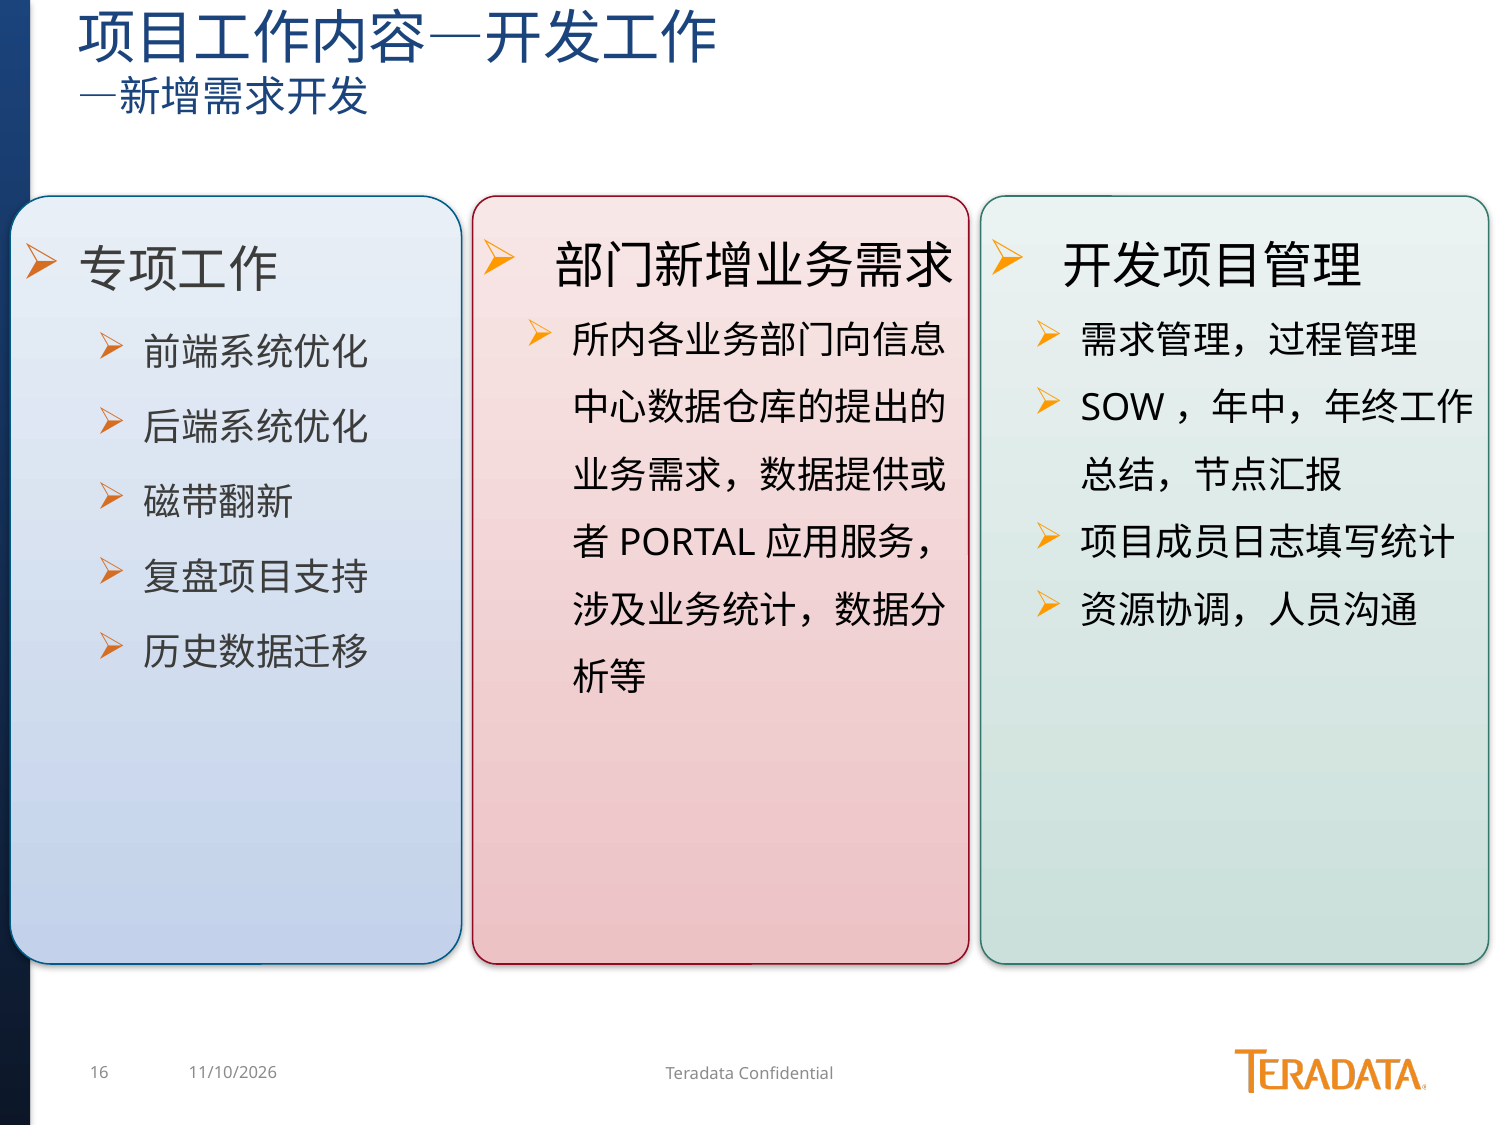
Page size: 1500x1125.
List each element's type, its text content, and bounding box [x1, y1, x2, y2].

text_box 部门新增业务需求 所内各业务部门向信息中心数据仓库的提出的业务需求，数据提供或者PORTAL应用服务，涉及业务统计，数据分析等 [471, 195, 970, 965]
text_box 专项工作 前端系统优化 后端系统优化 磁带翻新 复盘项目支持 历史数据迁移 [9, 195, 463, 965]
title 项目工作内容—开发工作 —新增需求开发 [62, 0, 963, 188]
text_box 开发项目管理 需求管理，过程管理 SOW，年中，年终工作总结，节点汇报 项目成员日志填写统计 资源协调，人员沟通 [979, 195, 1490, 965]
